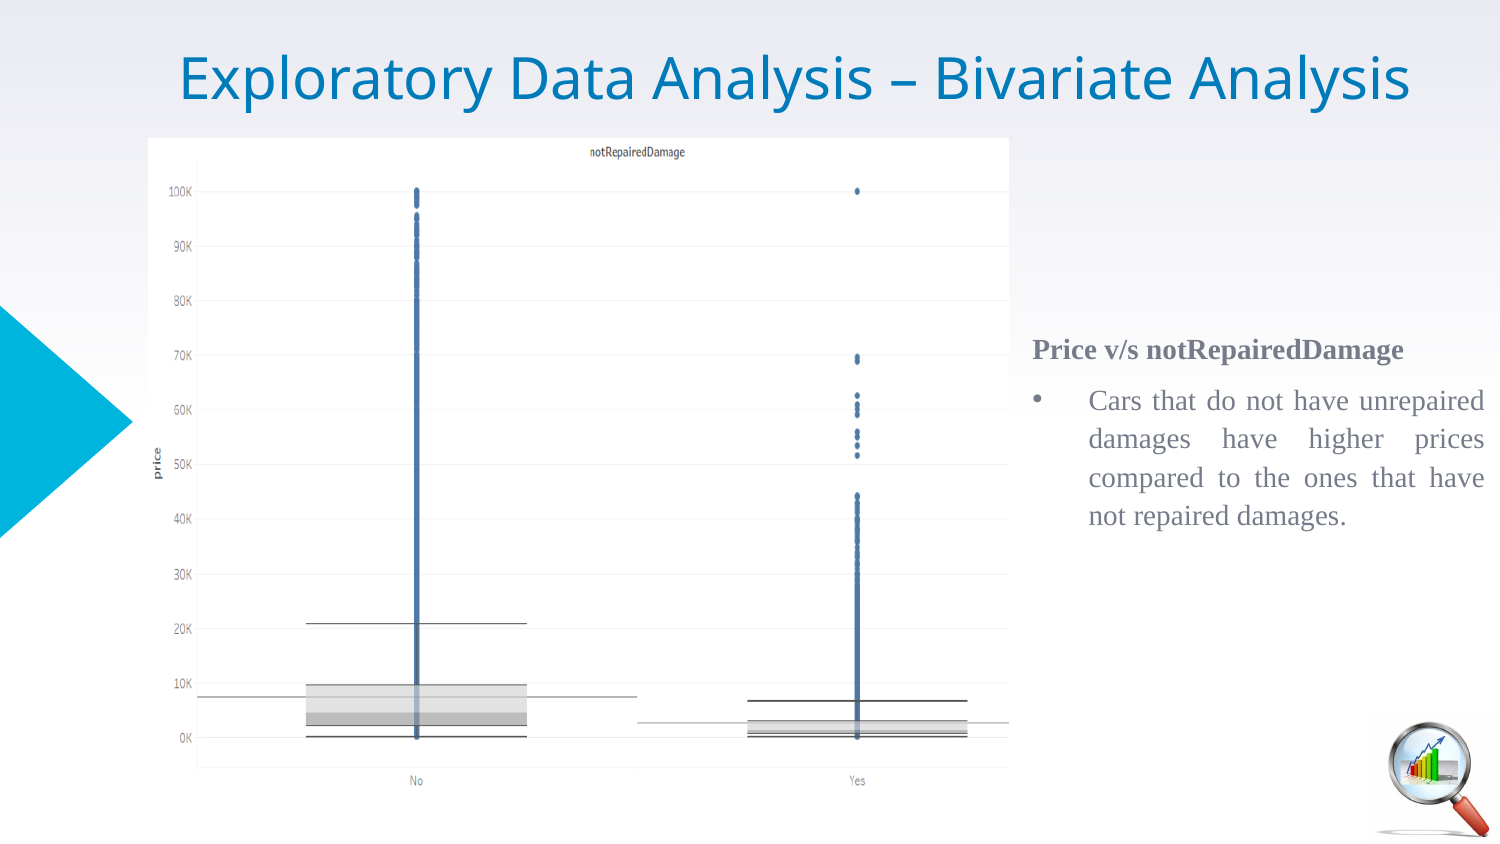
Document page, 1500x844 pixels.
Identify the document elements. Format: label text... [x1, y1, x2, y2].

picture [1369, 715, 1500, 844]
subtitle Price v/s notRepairedDamage Cars that do not have unrepaired damages have higher prices compared to the ones that have not repaired damages. [1013, 326, 1486, 543]
picture [148, 138, 1009, 795]
title Exploratory Data Analysis – Bivariate Analysis [178, 39, 1486, 111]
